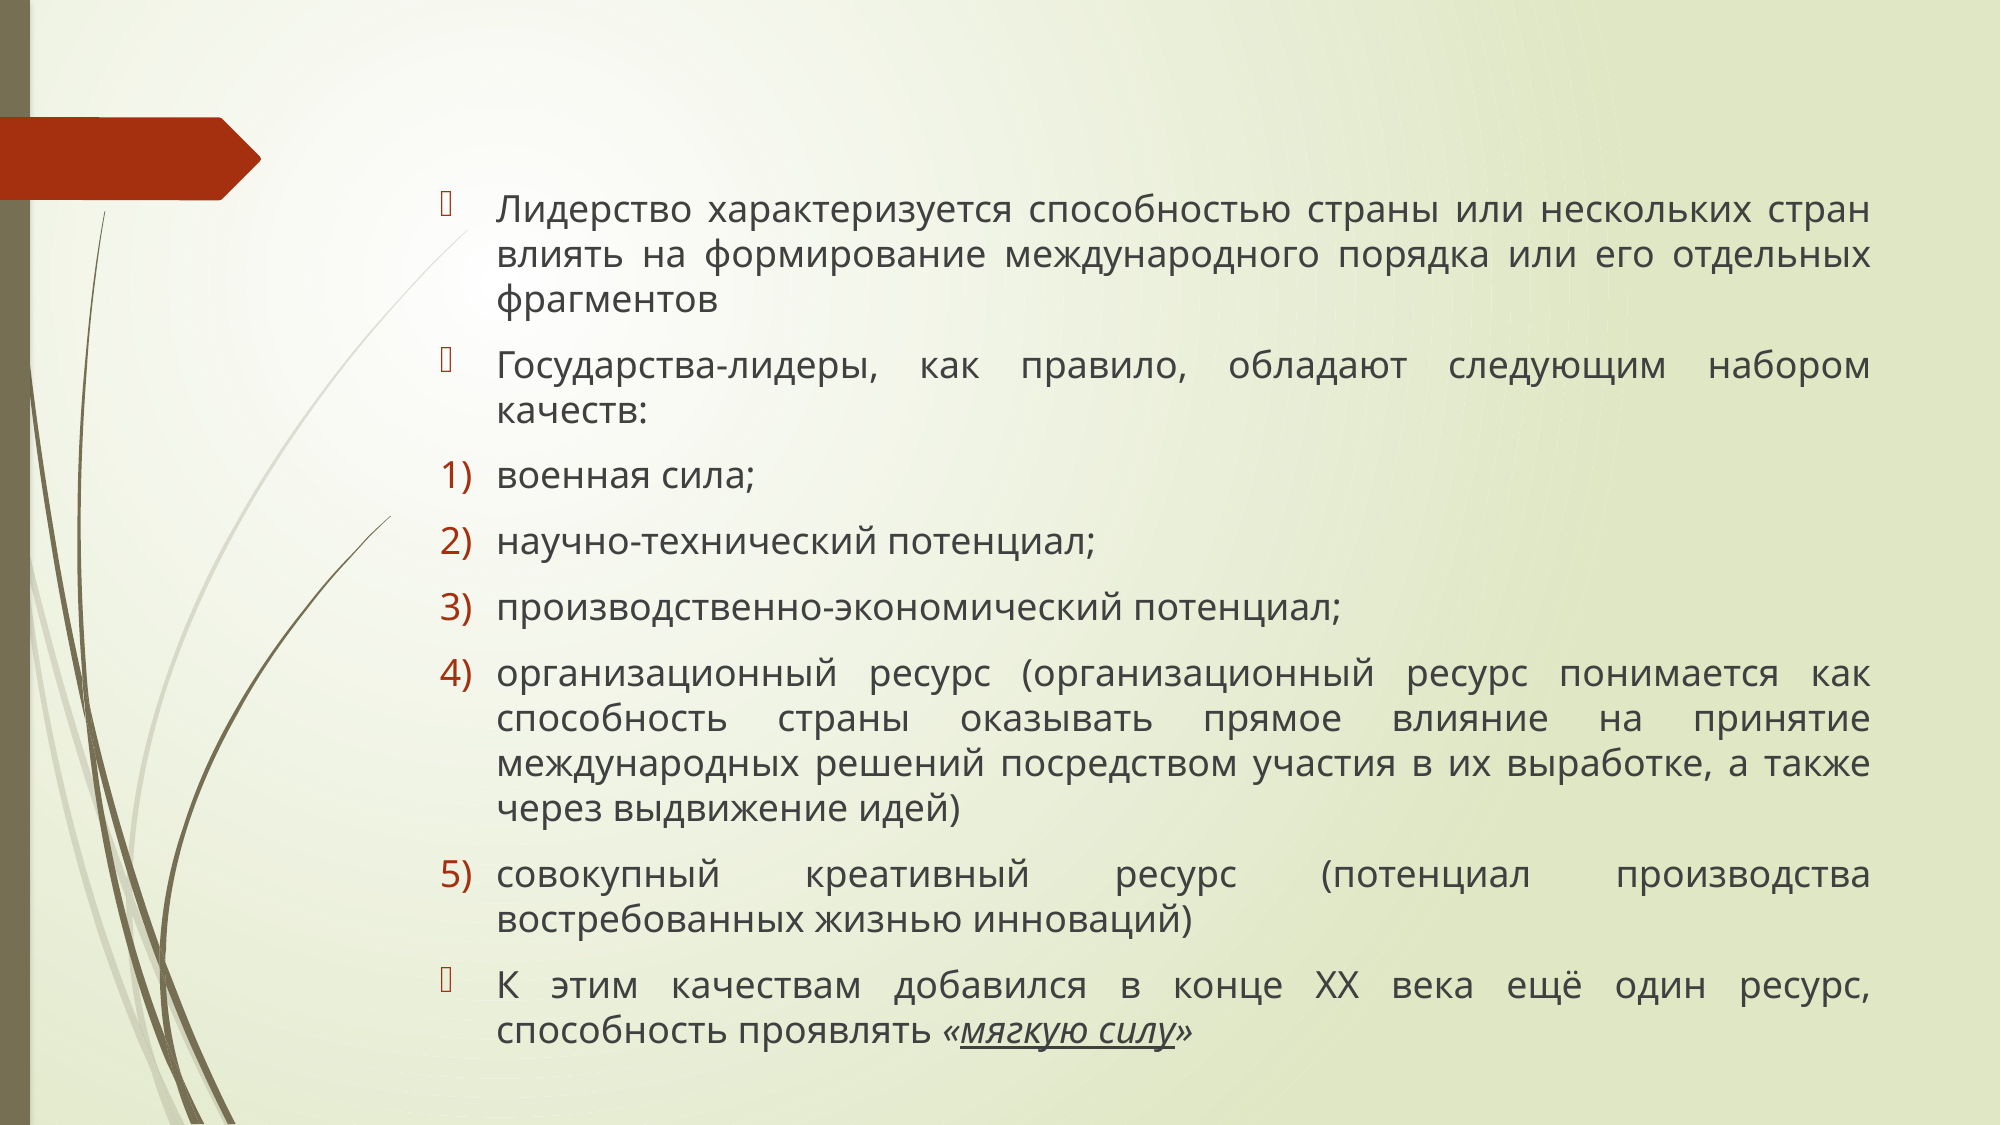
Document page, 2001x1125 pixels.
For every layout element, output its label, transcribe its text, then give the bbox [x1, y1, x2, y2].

list Лидерство характеризуется способностью страны или нескольких стран влиять на формирование международного порядка или его отдельных фрагментов Государства-лидеры, как правило, обладают следующим набором качеств: военная сила; научно-технический потенциал; производственно-экономический потенциал; организационный ресурс (организационный ресурс понимается как способность страны оказывать прямое влияние на принятие международных решений посредством участия в их выработке, а также через выдвижение идей) совокупный креативный ресурс (потенциал производства востребованных жизнью инноваций) К этим качествам добавился в конце XX века ещё один ресурс, способность проявлять «мягкую силу» [424, 177, 1888, 1095]
